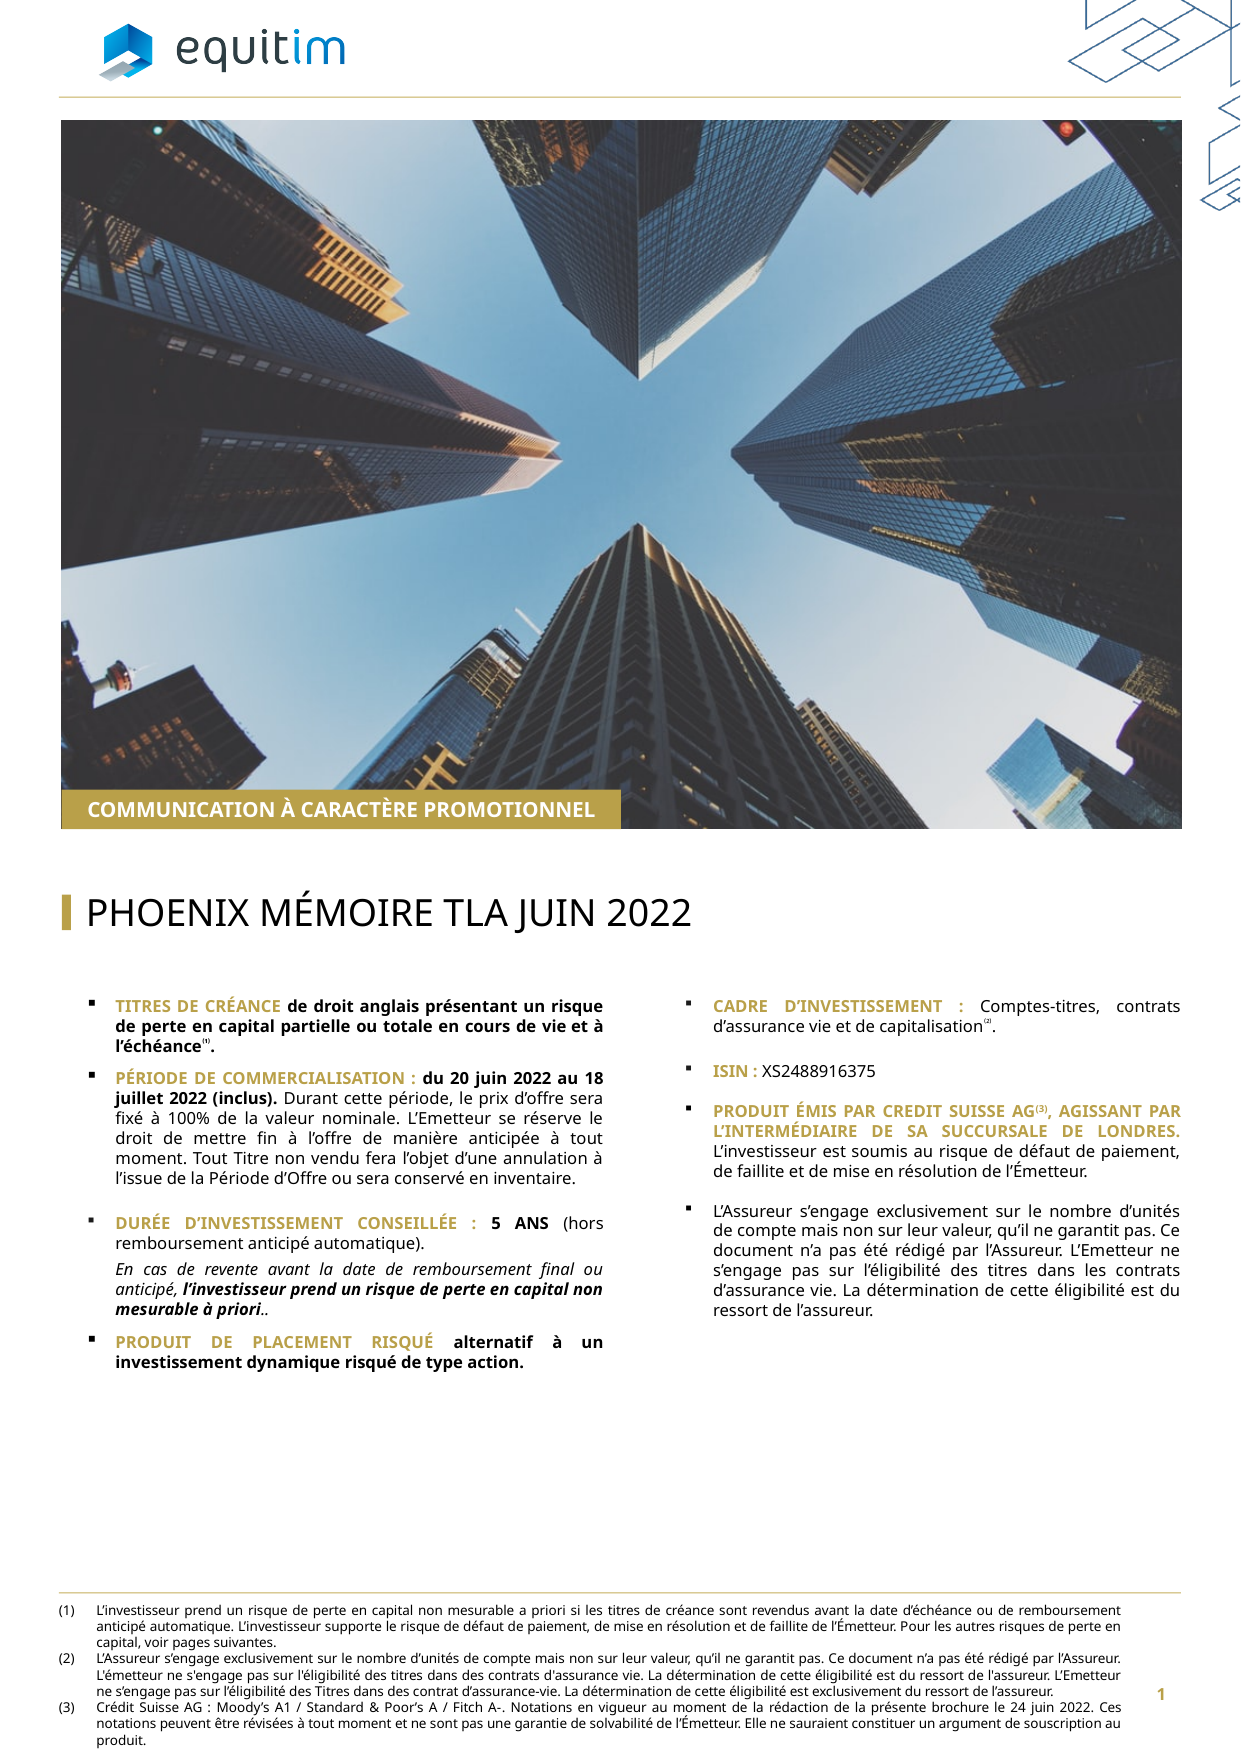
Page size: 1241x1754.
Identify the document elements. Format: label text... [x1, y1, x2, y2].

text_box PHOENIX MÉMOIRE TLA JUIN 2022 [70, 856, 1132, 973]
text_box Cadre d’investissement : Comptes-titres, contrats d’assurance vie et de capitalisation⁽²⁾. ISIN : XS2488916375 Produit émis par credit Suisse ag(3), agissant par l’intermédiaire de sa succursale de Londres. L’investisseur est soumis au risque de défaut de paiement, de faillite et de mise en résolution de l’Émetteur. L’Assureur s’engage exclusivement sur le nombre d’unités de compte mais non sur leur valeur, qu’il ne garantit pas. Ce document n’a pas été rédigé par l’Assureur. L’Emetteur ne s’engage pas sur l’éligibilité des titres dans les contrats d’assurance vie. La détermination de cette éligibilité est du ressort de l’assureur. [684, 995, 1181, 1321]
slide_number 1 [1123, 1664, 1182, 1728]
text_box [61, 894, 71, 931]
picture [61, 0, 1241, 829]
picture [77, 3, 367, 97]
text_box L’investisseur prend un risque de perte en capital non mesurable a priori si les titres de créance sont revendus avant la date d’échéance ou de remboursement anticipé automatique. L’investisseur supporte le risque de défaut de paiement, de mise en résolution et de faillite de l’Émetteur. Pour les autres risques de perte en capital, voir pages suivantes. L’Assureur s’engage exclusivement sur le nombre d’unités de compte mais non sur leur valeur, qu’il ne garantit pas. Ce document n’a pas été rédigé par l’Assureur. L'émetteur ne s'engage pas sur l'éligibilité des titres dans des contrats d'assurance vie. La détermination de cette éligibilité est du ressort de l'assureur. L’Emetteur ne s’engage pas sur l’éligibilité des Titres dans des contrat d’assurance-vie. La détermination de cette éligibilité est exclusivement du ressort de l’assureur. Crédit Suisse AG : Moody’s A1 / Standard & Poor’s A / Fitch A-. Notations en vigueur au moment de la rédaction de la présente brochure le 24 juin 2022. Ces notations peuvent être révisées à tout moment et ne sont pas une garantie de solvabilité de l’Émetteur. Elle ne sauraient constituer un argument de souscription au produit. [59, 1601, 1123, 1748]
text_box Titres de créance de droit anglais présentant un risque de perte en capital partielle ou totale en cours de vie et à l’échéance⁽¹⁾. Période de commercialisation : du 20 juin 2022 au 18 juillet 2022 (inclus). Durant cette période, le prix d’offre sera fixé à 100% de la valeur nominale. L’Emetteur se réserve le droit de mettre fin à l’offre de manière anticipée à tout moment. Tout Titre non vendu fera l’objet d’une annulation à l’issue de la Période d’Offre ou sera conservé en inventaire. Durée d’investissement conseillée : 5 ans (hors remboursement anticipé automatique). En cas de revente avant la date de remboursement final ou anticipé, l’investisseur prend un risque de perte en capital non mesurable à priori.. Produit de placement risqué alternatif à un investissement dynamique risqué de type action. [87, 995, 604, 1372]
